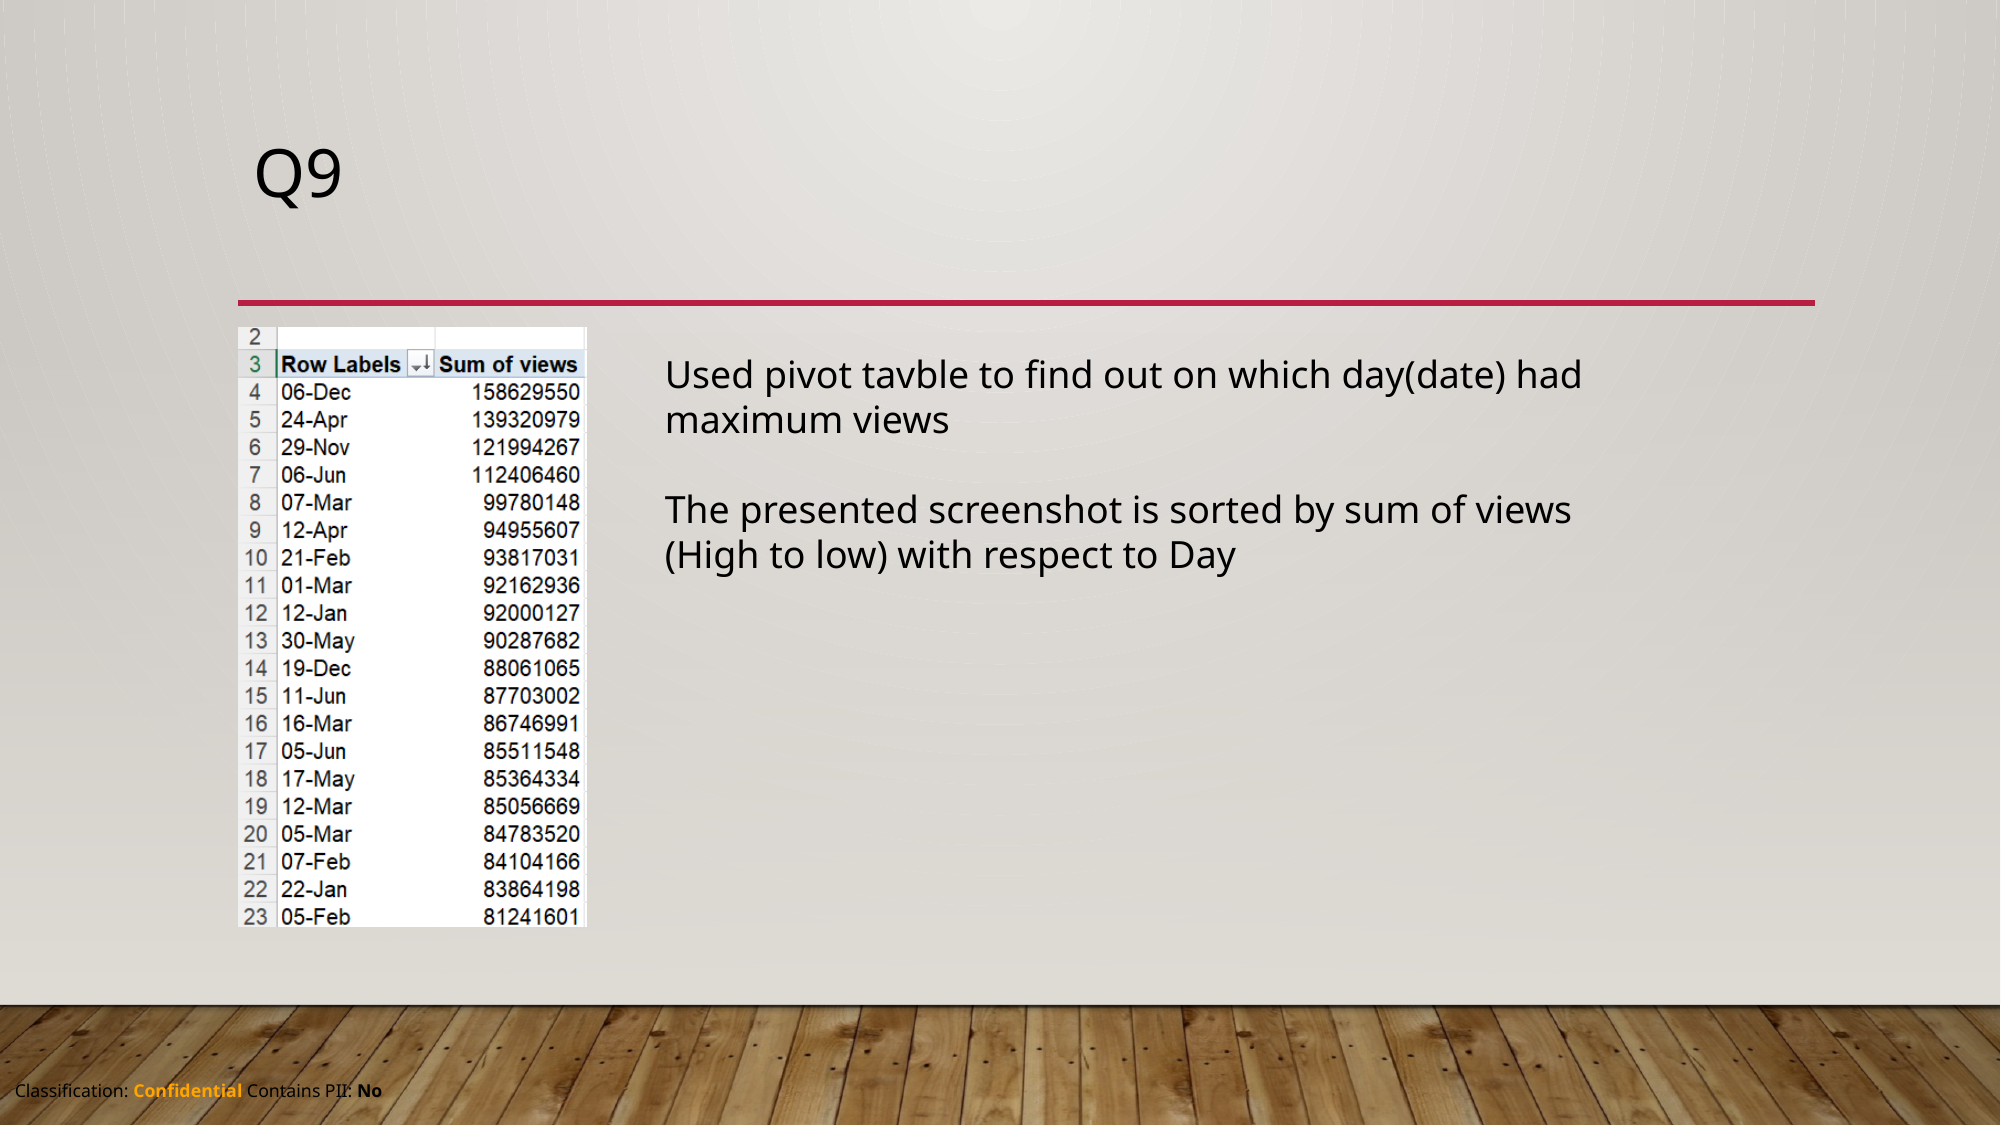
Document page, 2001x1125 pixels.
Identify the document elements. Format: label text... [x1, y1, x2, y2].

picture [0, 1005, 2000, 1125]
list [237, 327, 587, 927]
text_box Used pivot tavble to find out on which day(date) had maximum views The presented screenshot is sorted by sum of views (High to low) with respect to Day [649, 343, 1685, 583]
title Q9 [238, 131, 1814, 305]
